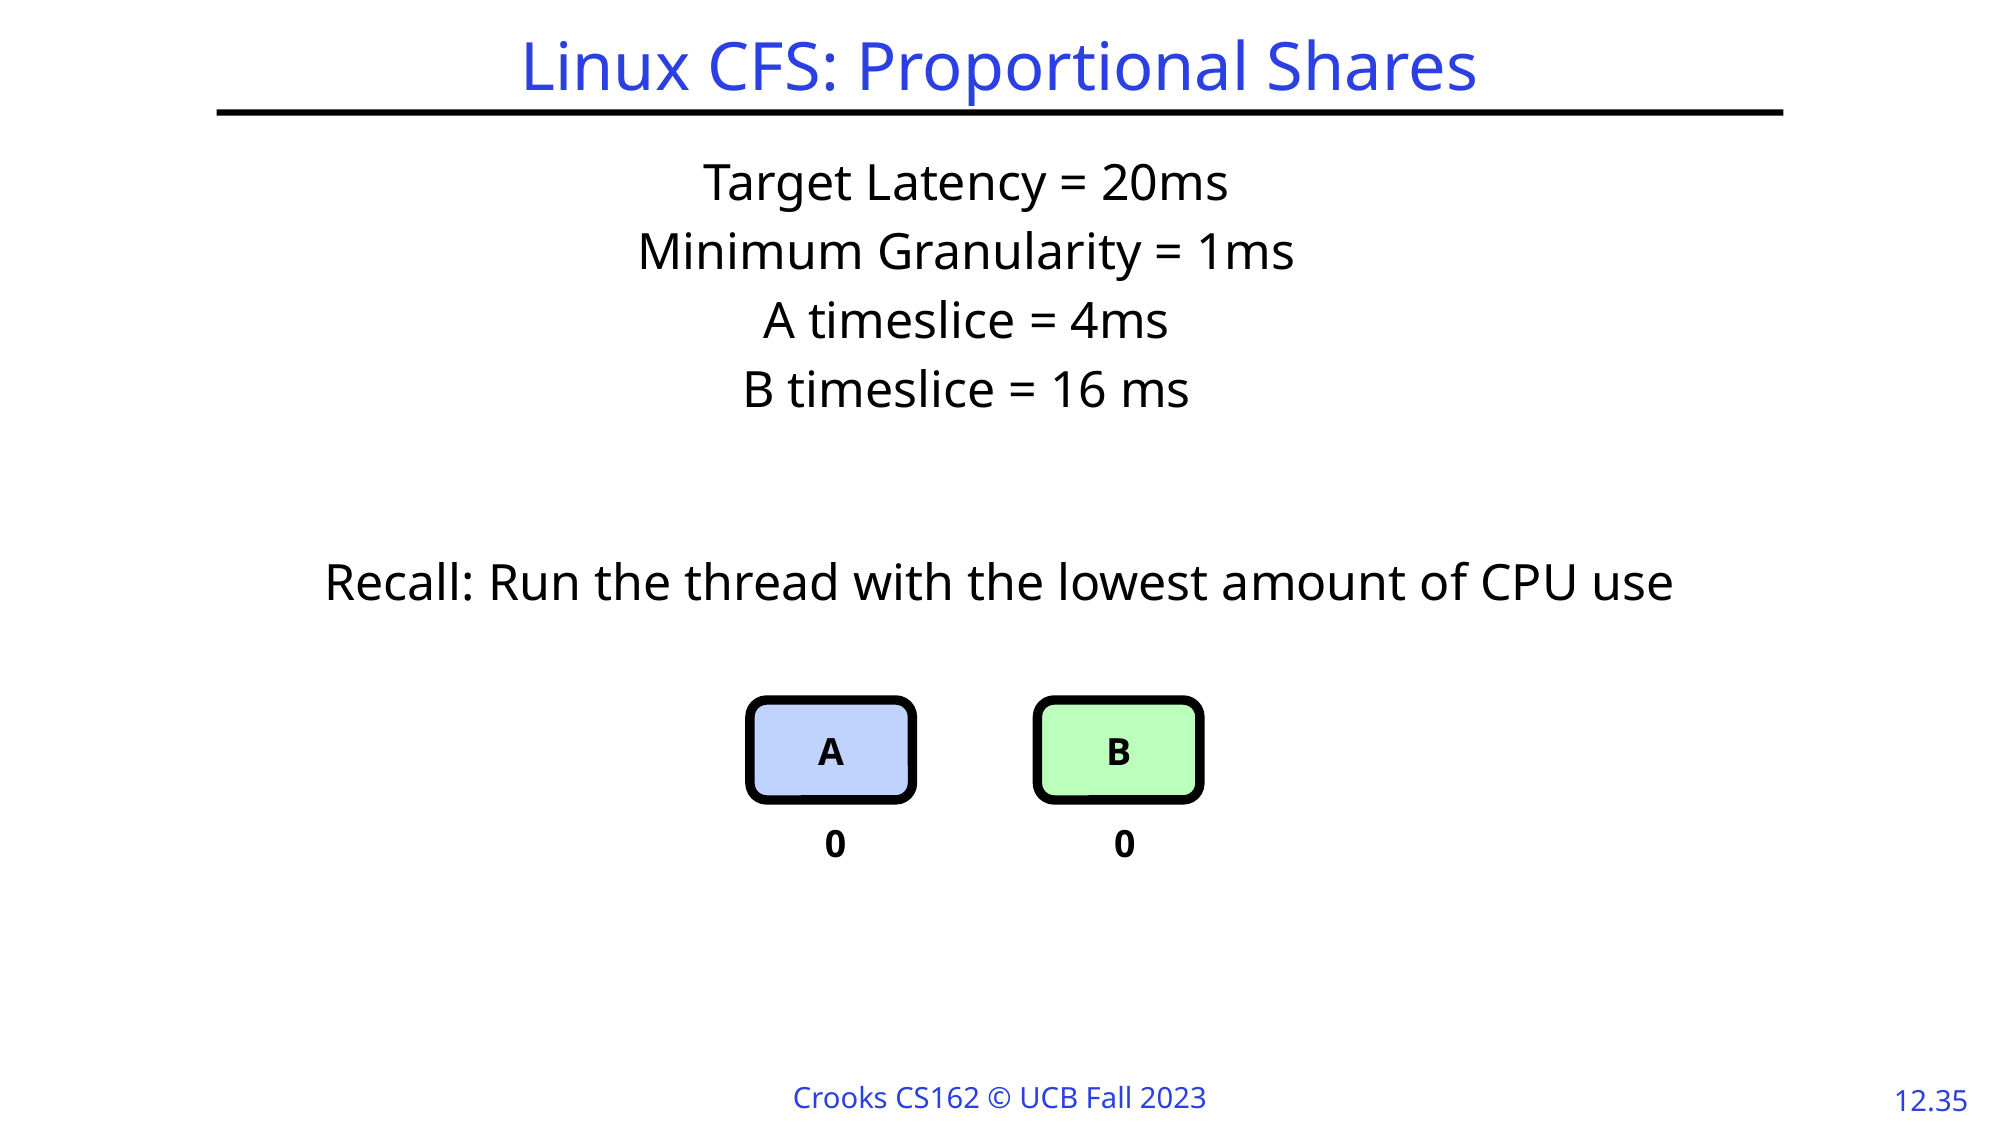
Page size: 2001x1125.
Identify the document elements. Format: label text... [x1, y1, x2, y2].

list Target Latency = 20ms Minimum Granularity = 1ms A timeslice = 4ms B timeslice = 16 ms [99, 149, 1834, 500]
text_box 0 [1049, 812, 1200, 873]
text_box B [1037, 699, 1200, 800]
title Linux CFS: Proportional Shares [216, 24, 1784, 113]
text_box 0 [799, 812, 871, 873]
text_box Recall: Run the thread with the lowest amount of CPU use [0, 549, 2000, 600]
text_box A [749, 699, 913, 800]
